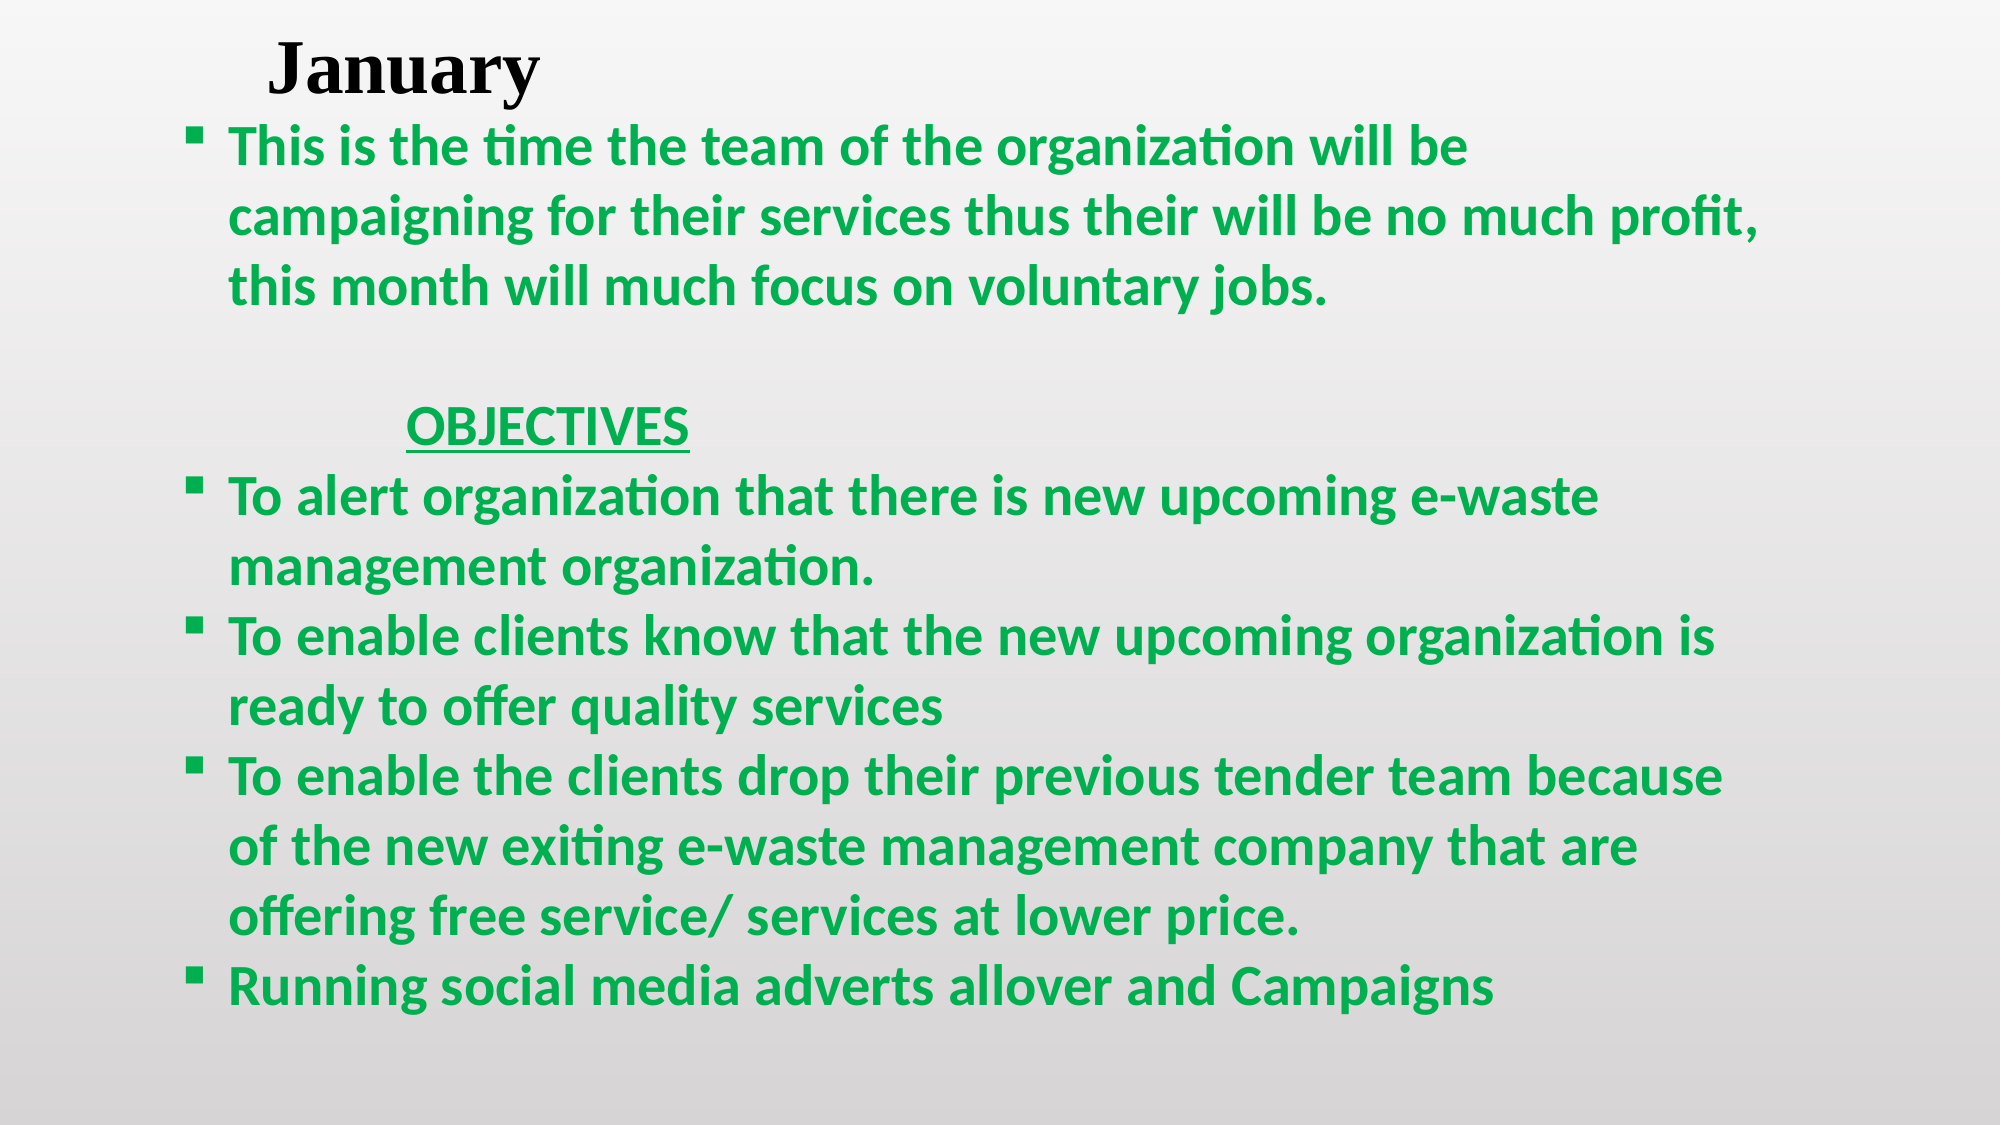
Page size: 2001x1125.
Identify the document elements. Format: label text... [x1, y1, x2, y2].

title January [166, 18, 642, 100]
text_box This is the time the team of the organization will be campaigning for their services thus their will be no much profit, this month will much focus on voluntary jobs. OBJECTIVES To alert organization that there is new upcoming e-waste management organization. To enable clients know that the new upcoming organization is ready to offer quality services To enable the clients drop their previous tender team because of the new exiting e-waste management company that are offering free service/ services at lower price. Running social media adverts allover and Campaigns [166, 100, 1780, 1115]
